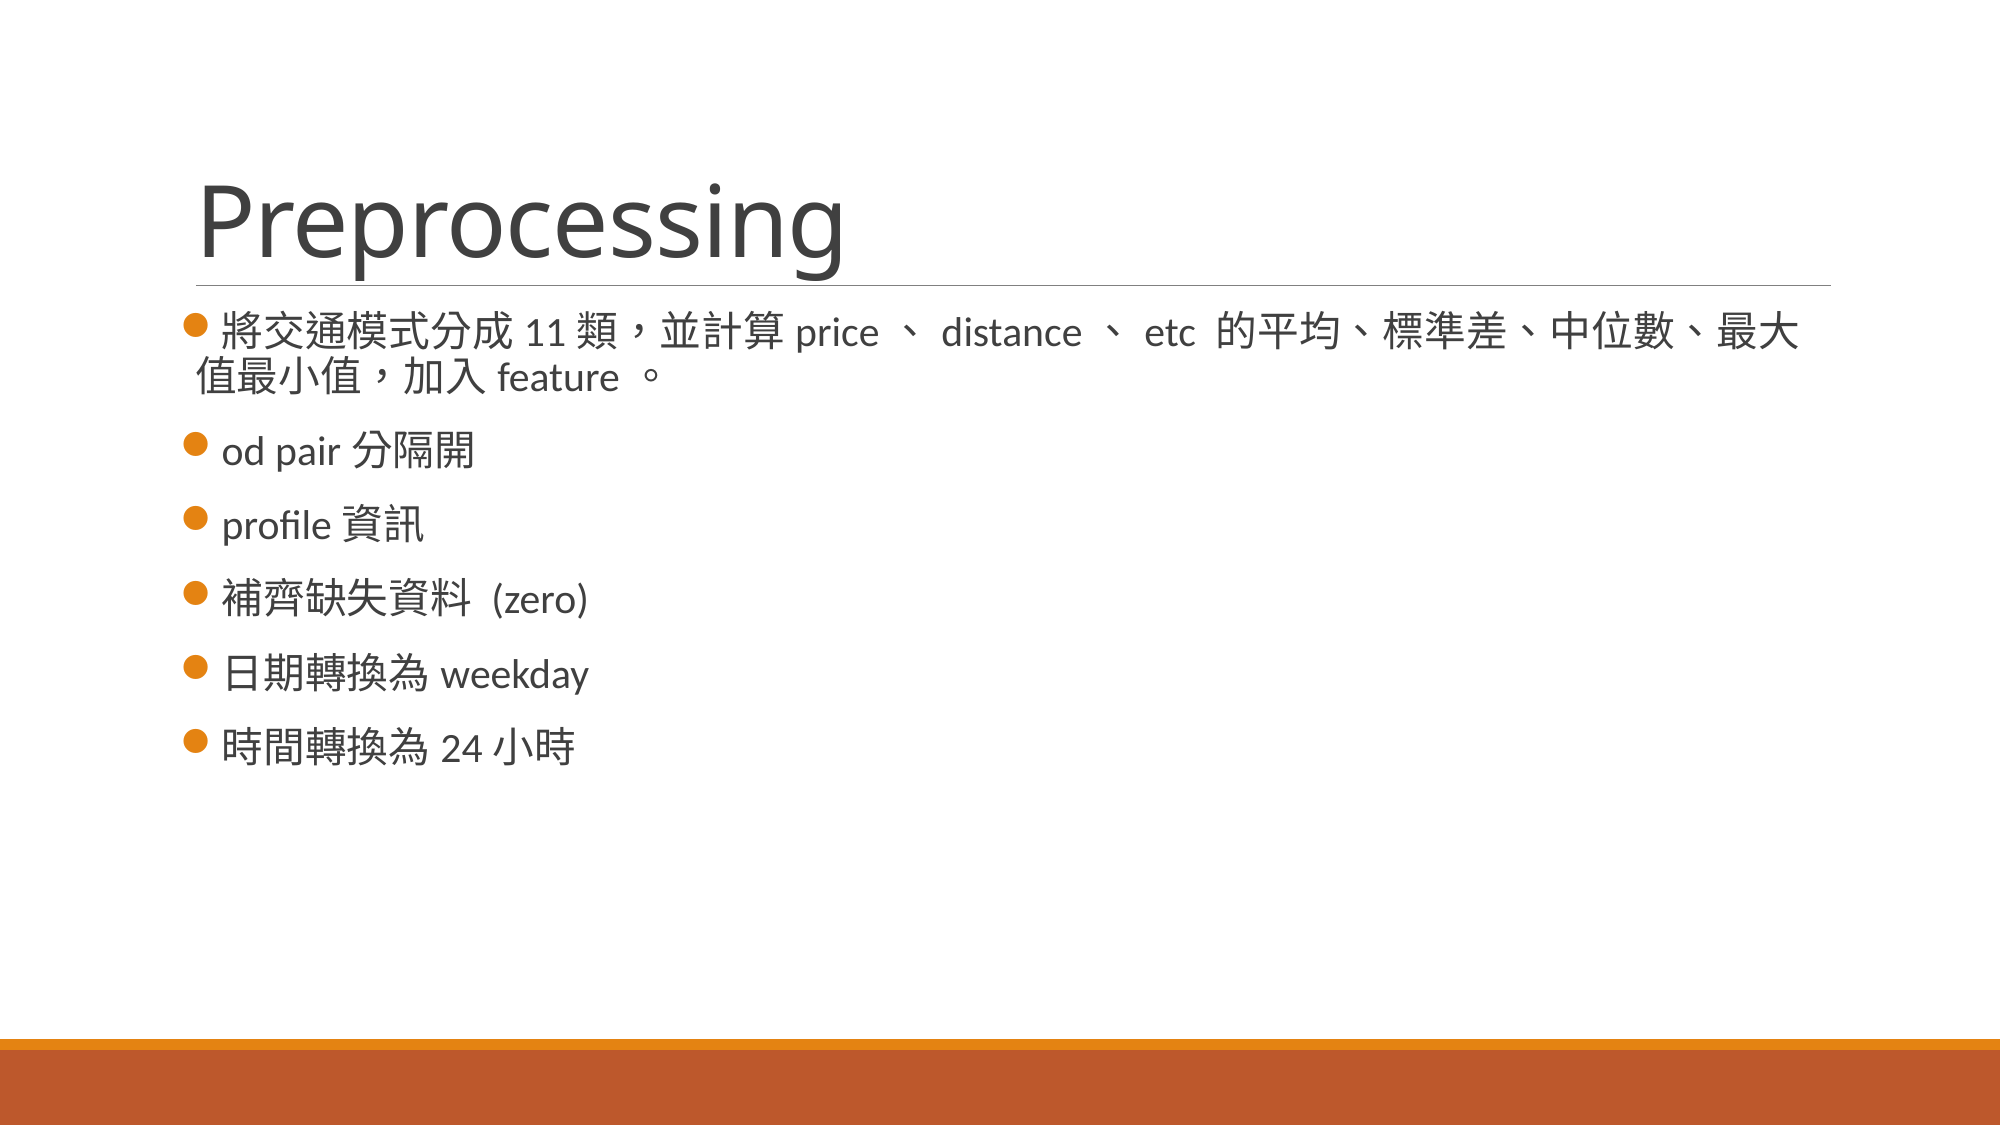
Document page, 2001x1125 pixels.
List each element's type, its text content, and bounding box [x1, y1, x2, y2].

list 將交通模式分成11類，並計算price、distance、etc 的平均、標準差、中位數、最大值最小值，加入feature。 od pair分隔開 profile資訊 補齊缺失資料 (zero) 日期轉換為weekday 時間轉換為24小時 [180, 302, 1830, 963]
title Preprocessing [180, 47, 1830, 285]
